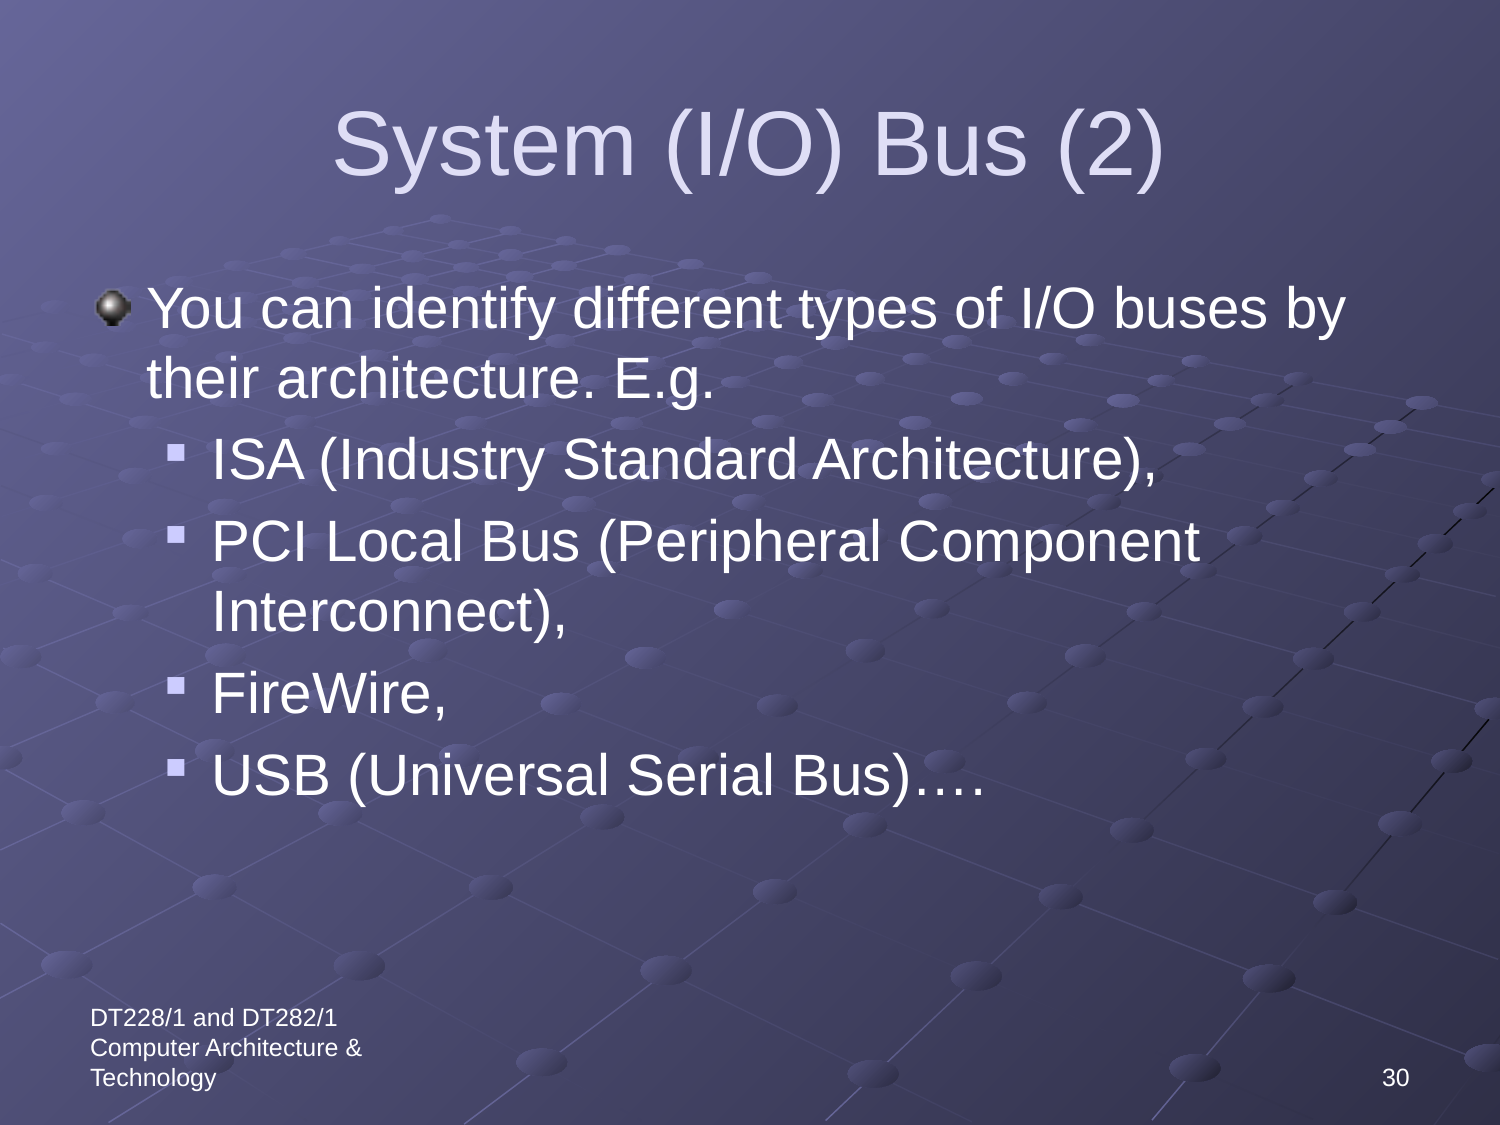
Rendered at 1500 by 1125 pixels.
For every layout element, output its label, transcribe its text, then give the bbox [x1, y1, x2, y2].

slide_number DT228/1 and DT282/1 Computer Architecture & Technology [74, 1023, 426, 1100]
slide_number 30 [1074, 1023, 1426, 1100]
list You can identify different types of I/O buses by their architecture. E.g. ISA (Industry Standard Architecture), PCI Local Bus (Peripheral Component Interconnect), FireWire, USB (Universal Serial Bus)…. [74, 262, 1426, 1007]
title System (I/O) Bus (2) [74, 44, 1426, 233]
picture [90, 284, 131, 326]
